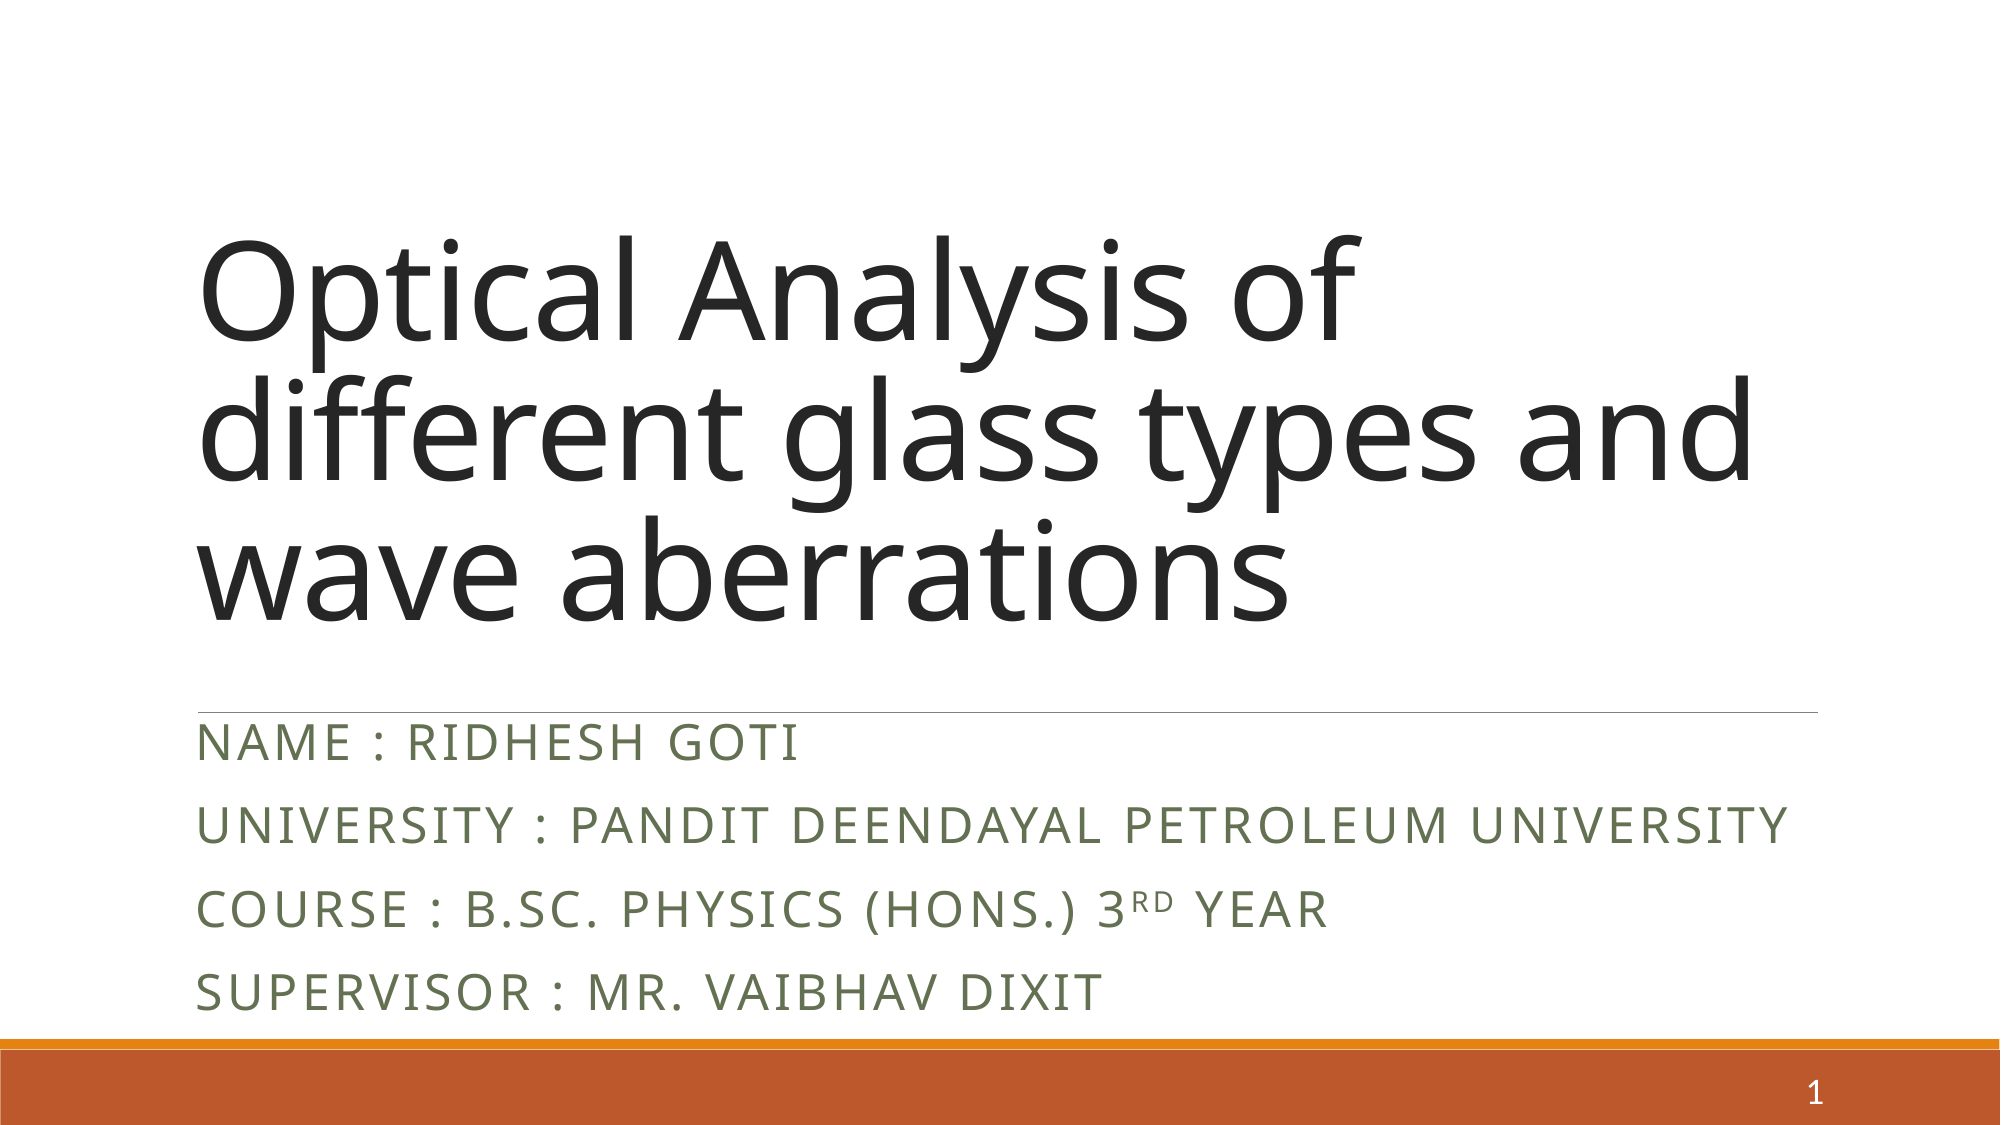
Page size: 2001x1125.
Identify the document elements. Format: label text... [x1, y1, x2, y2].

subtitle Name : Ridhesh goti University : Pandit deendayal petroleum university Course : B.Sc. Physics (hons.) 3rd year Supervisor : Mr. vaibhav dixit [180, 710, 1831, 898]
title Optical Analysis of different glass types and wave aberrations [180, 71, 1830, 657]
slide_number 1 [1624, 1059, 1840, 1120]
